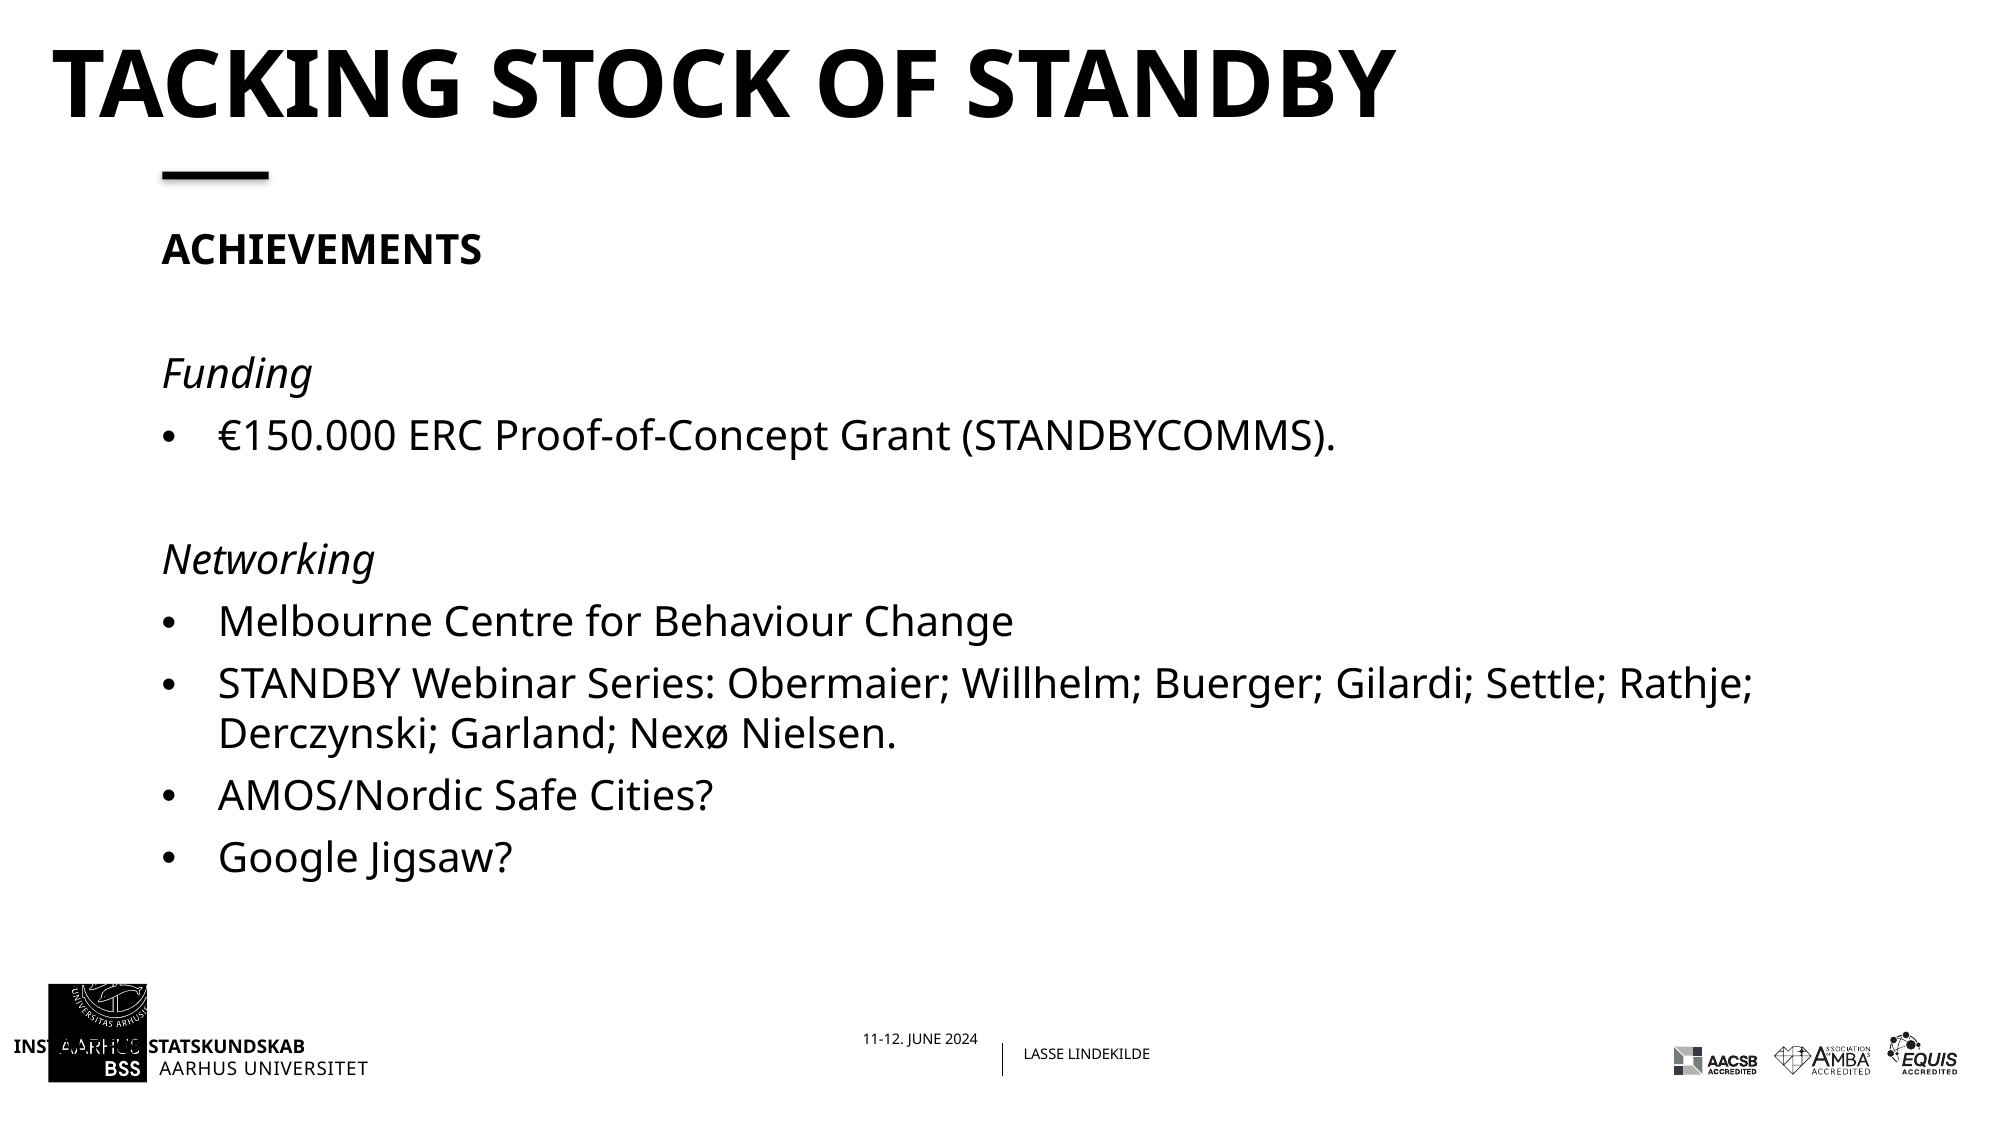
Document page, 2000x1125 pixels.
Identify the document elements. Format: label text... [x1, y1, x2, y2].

list ACHIEVEMENTS Funding €150.000 ERC Proof-of-Concept Grant (STANDBYCOMMS). Networking Melbourne Centre for Behaviour Change STANDBY Webinar Series: Obermaier; Willhelm; Buerger; Gilardi; Settle; Rathje; Derczynski; Garland; Nexø Nielsen. AMOS/Nordic Safe Cities? Google Jigsaw? [161, 224, 1839, 968]
title Tacking stock of standby [51, 37, 1948, 162]
